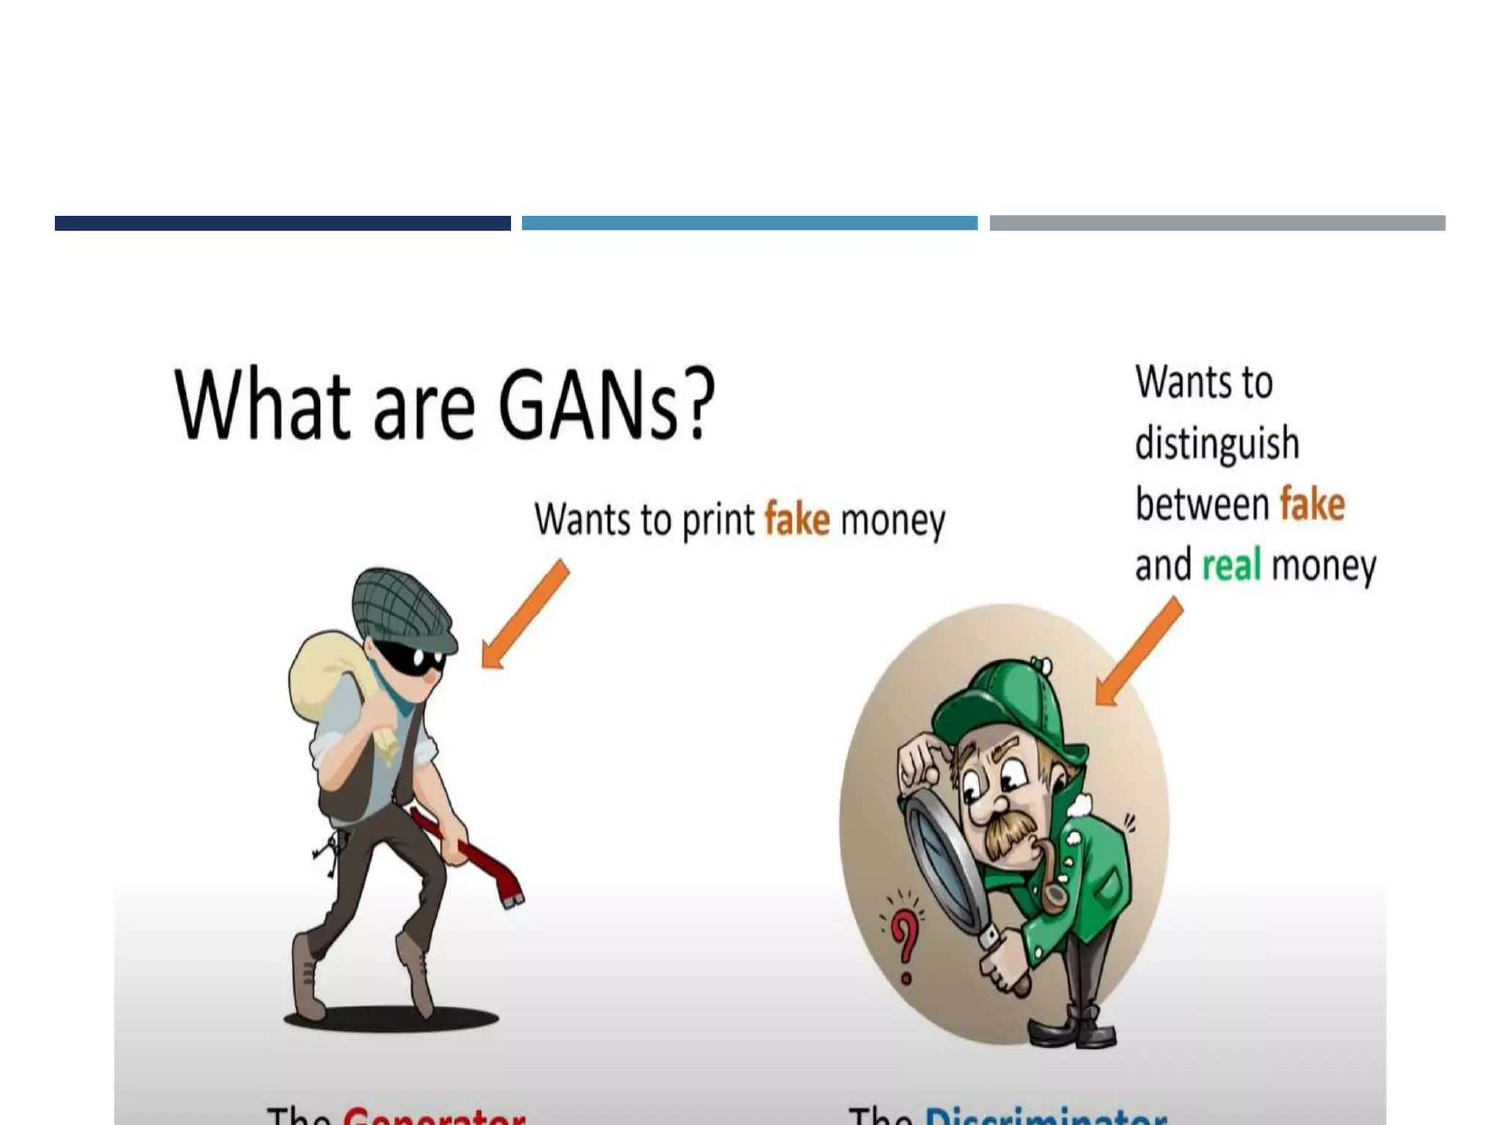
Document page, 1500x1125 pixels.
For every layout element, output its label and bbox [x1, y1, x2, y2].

picture [0, 140, 1500, 1125]
